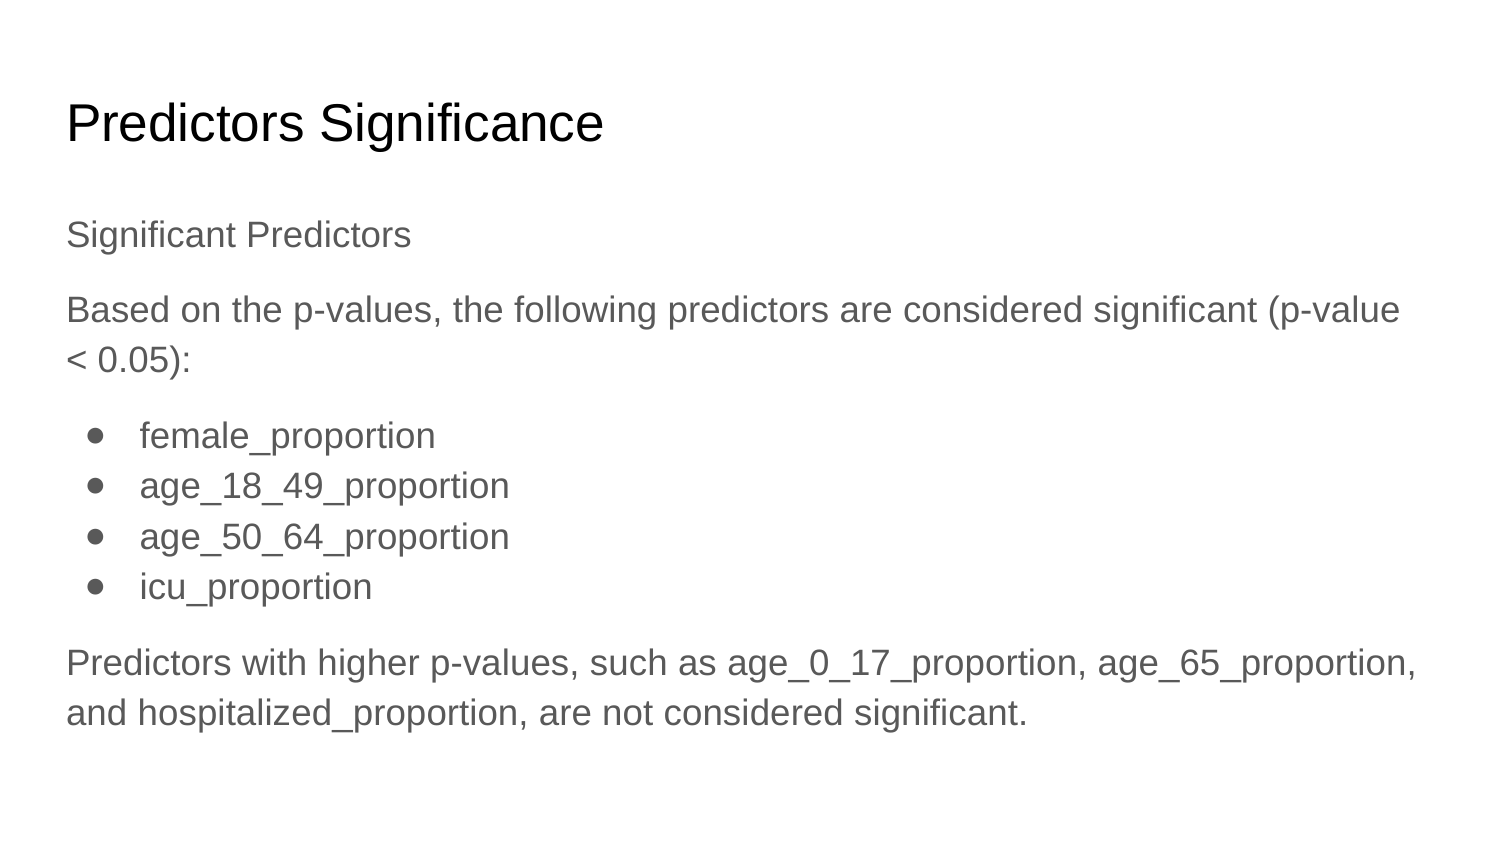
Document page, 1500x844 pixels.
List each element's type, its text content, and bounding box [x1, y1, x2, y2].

title Predictors Significance [51, 72, 1449, 167]
list Significant Predictors Based on the p-values, the following predictors are considered significant (p-value < 0.05): female_proportion age_18_49_proportion age_50_64_proportion icu_proportion Predictors with higher p-values, such as age_0_17_proportion, age_65_proportion, and hospitalized_proportion, are not considered significant. [51, 189, 1449, 750]
